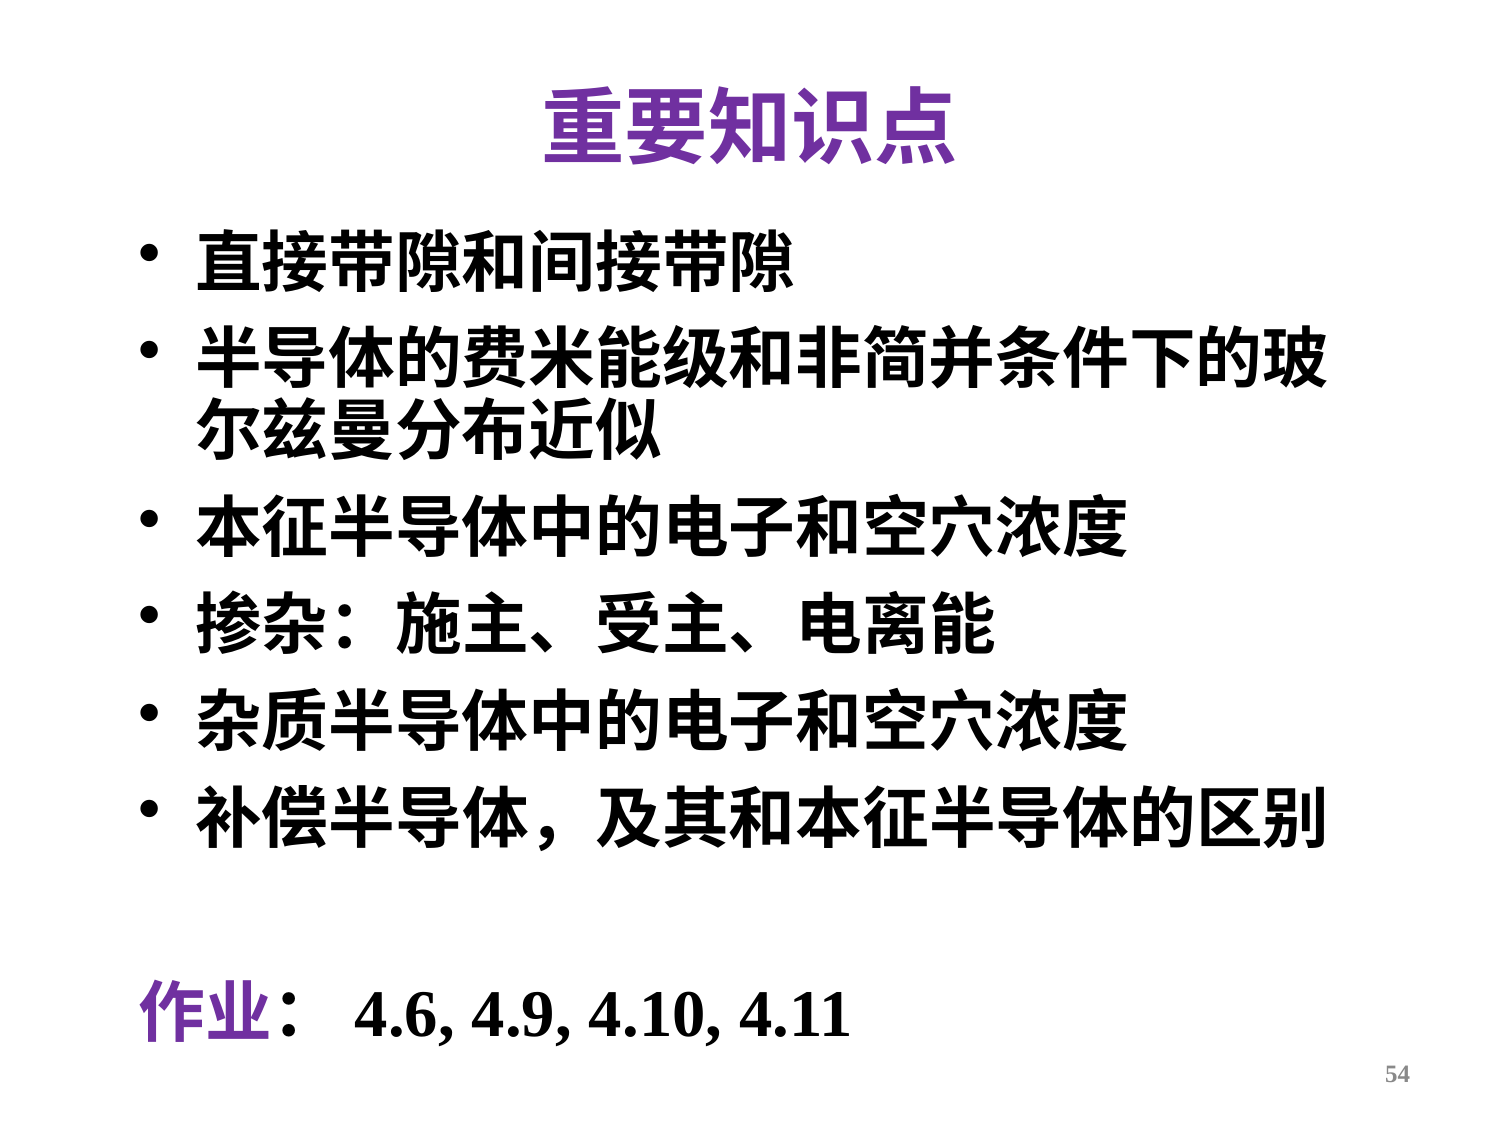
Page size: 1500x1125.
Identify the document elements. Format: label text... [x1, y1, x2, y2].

text_box 重要知识点 [37, 30, 1463, 218]
slide_number 54 [1074, 1042, 1425, 1103]
text_box 直接带隙和间接带隙 半导体的费米能级和非简并条件下的玻尔兹曼分布近似 本征半导体中的电子和空穴浓度 掺杂：施主、受主、电离能 杂质半导体中的电子和空穴浓度 补偿半导体，及其和本征半导体的区别 作业：4.6, 4.9, 4.10, 4.11 [123, 221, 1376, 1059]
